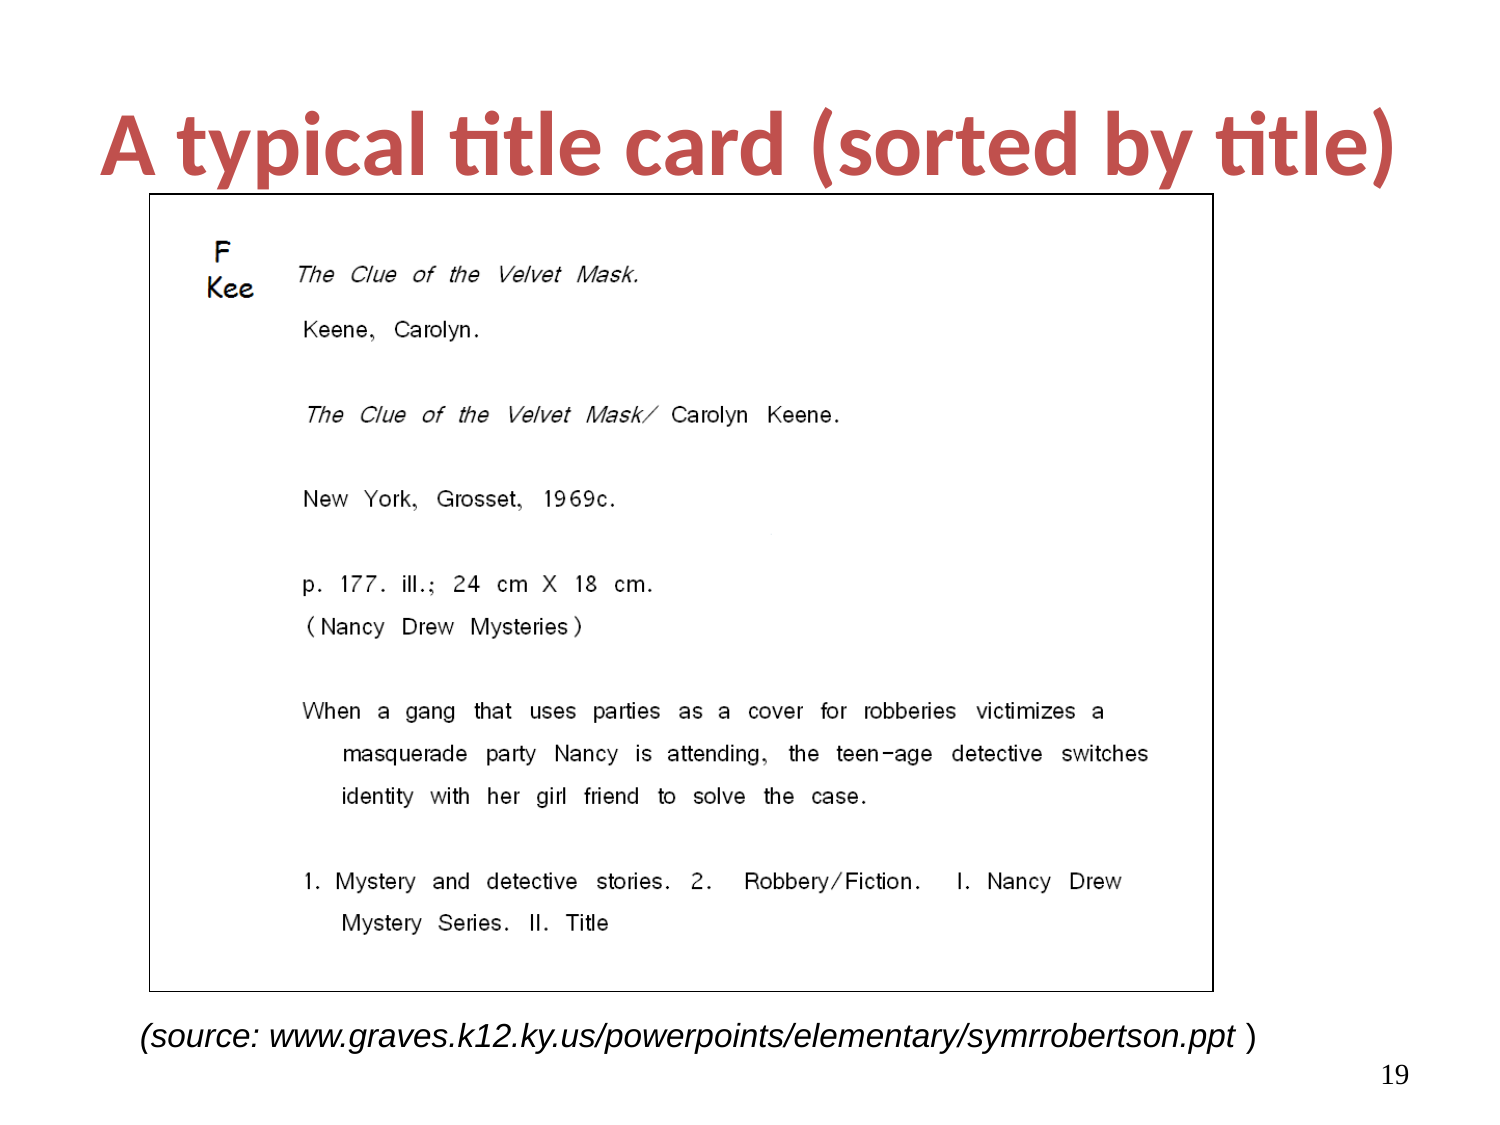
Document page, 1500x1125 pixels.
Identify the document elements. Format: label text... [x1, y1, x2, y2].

title A typical title card (sorted by title) [75, 45, 1425, 233]
text_box (source: www.graves.k12.ky.us/powerpoints/elementary/symrrobertson.ppt ) [124, 1006, 1313, 1062]
picture [149, 194, 1213, 992]
slide_number 19 [1074, 1042, 1425, 1103]
